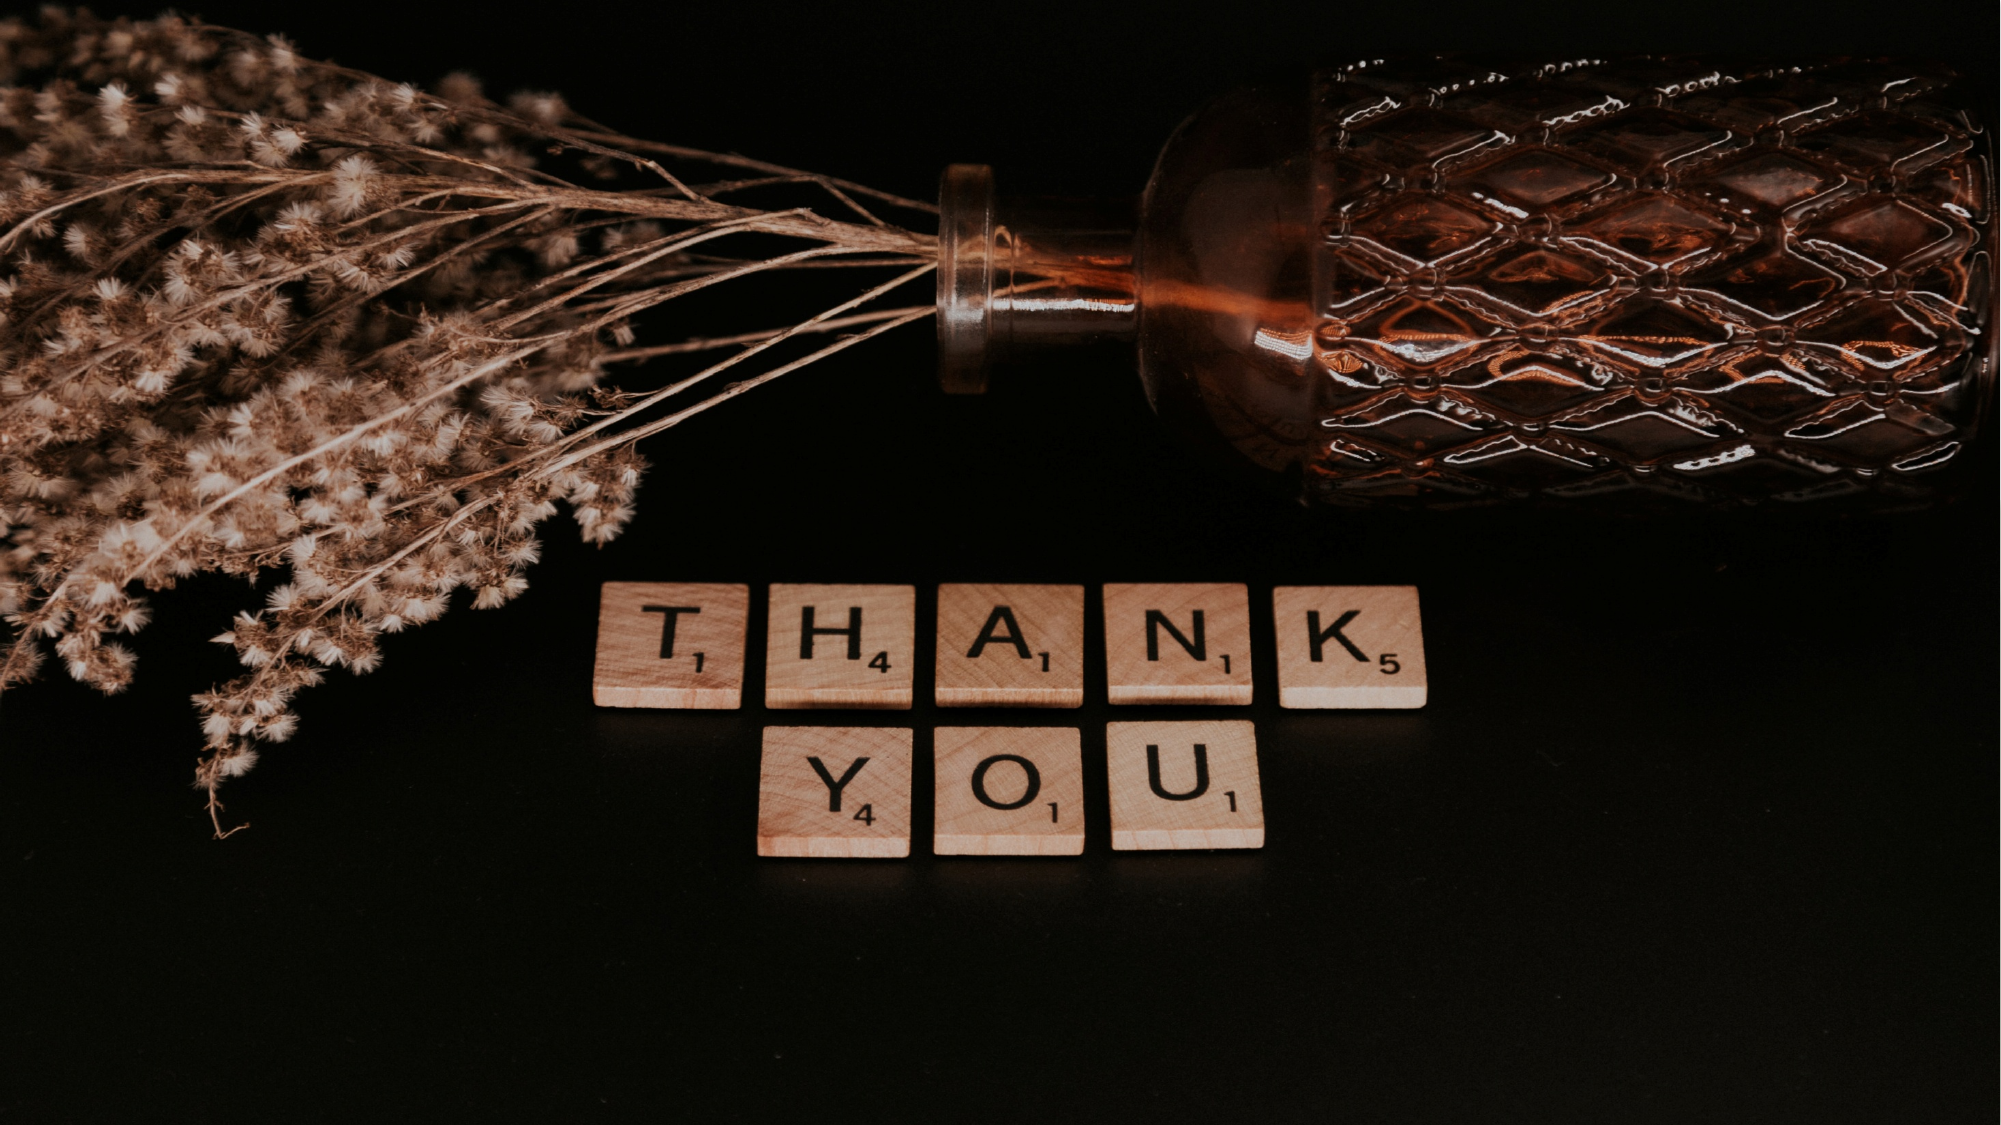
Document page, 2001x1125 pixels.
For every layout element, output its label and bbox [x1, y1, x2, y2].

list [0, 0, 2000, 1125]
